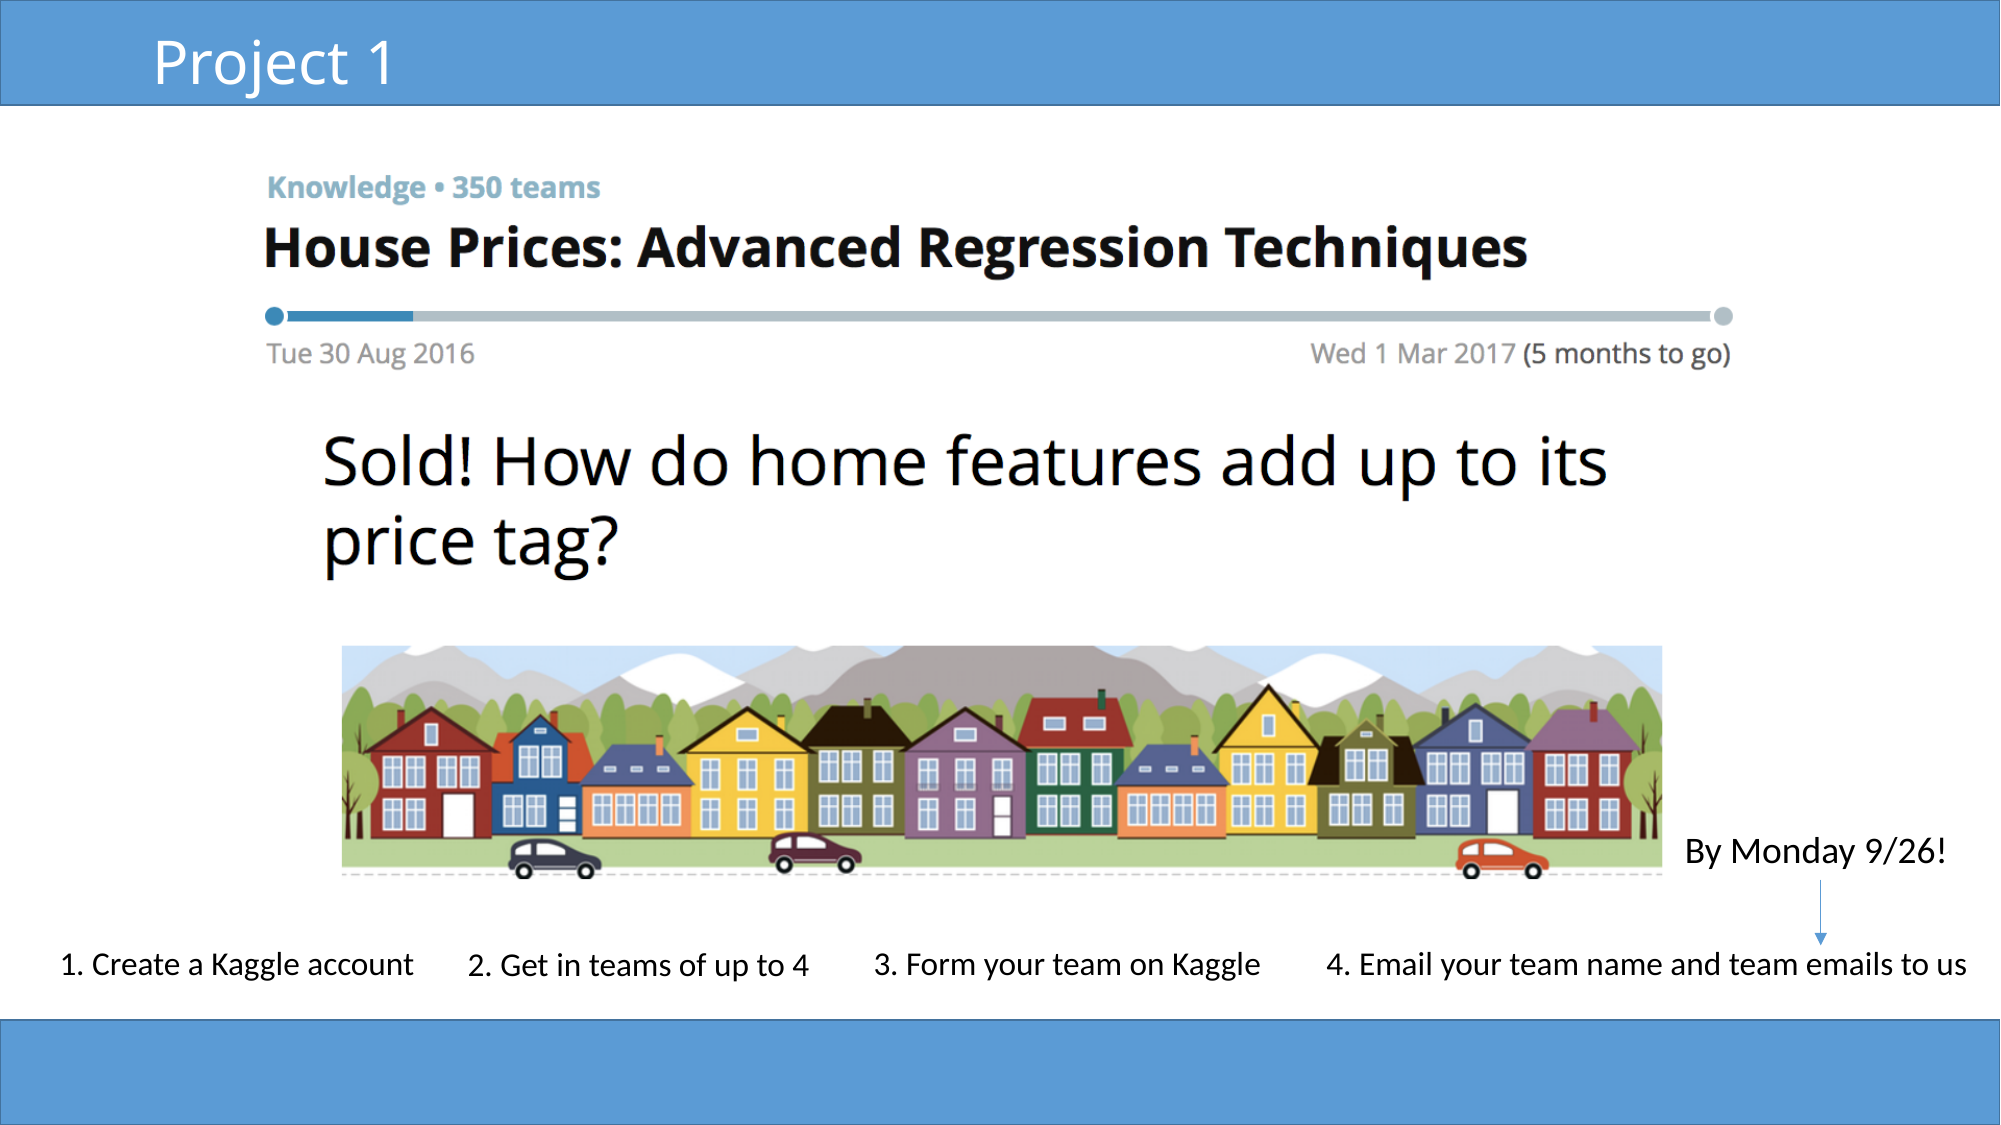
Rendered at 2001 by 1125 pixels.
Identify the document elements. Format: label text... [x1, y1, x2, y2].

text_box By Monday 9/26! [1704, 819, 1972, 879]
text_box [0, 0, 2000, 106]
text_box 2. Get in teams of up to 4 [453, 935, 825, 991]
title Project 1 [137, 24, 1863, 106]
picture [239, 152, 1761, 401]
text_box 4. Email your team name and team emails to us [1311, 934, 1984, 990]
text_box [0, 1019, 2000, 1125]
text_box 3. Form your team on Kaggle [858, 934, 1277, 990]
picture [296, 404, 1704, 910]
text_box 1. Create a Kaggle account [44, 934, 451, 990]
